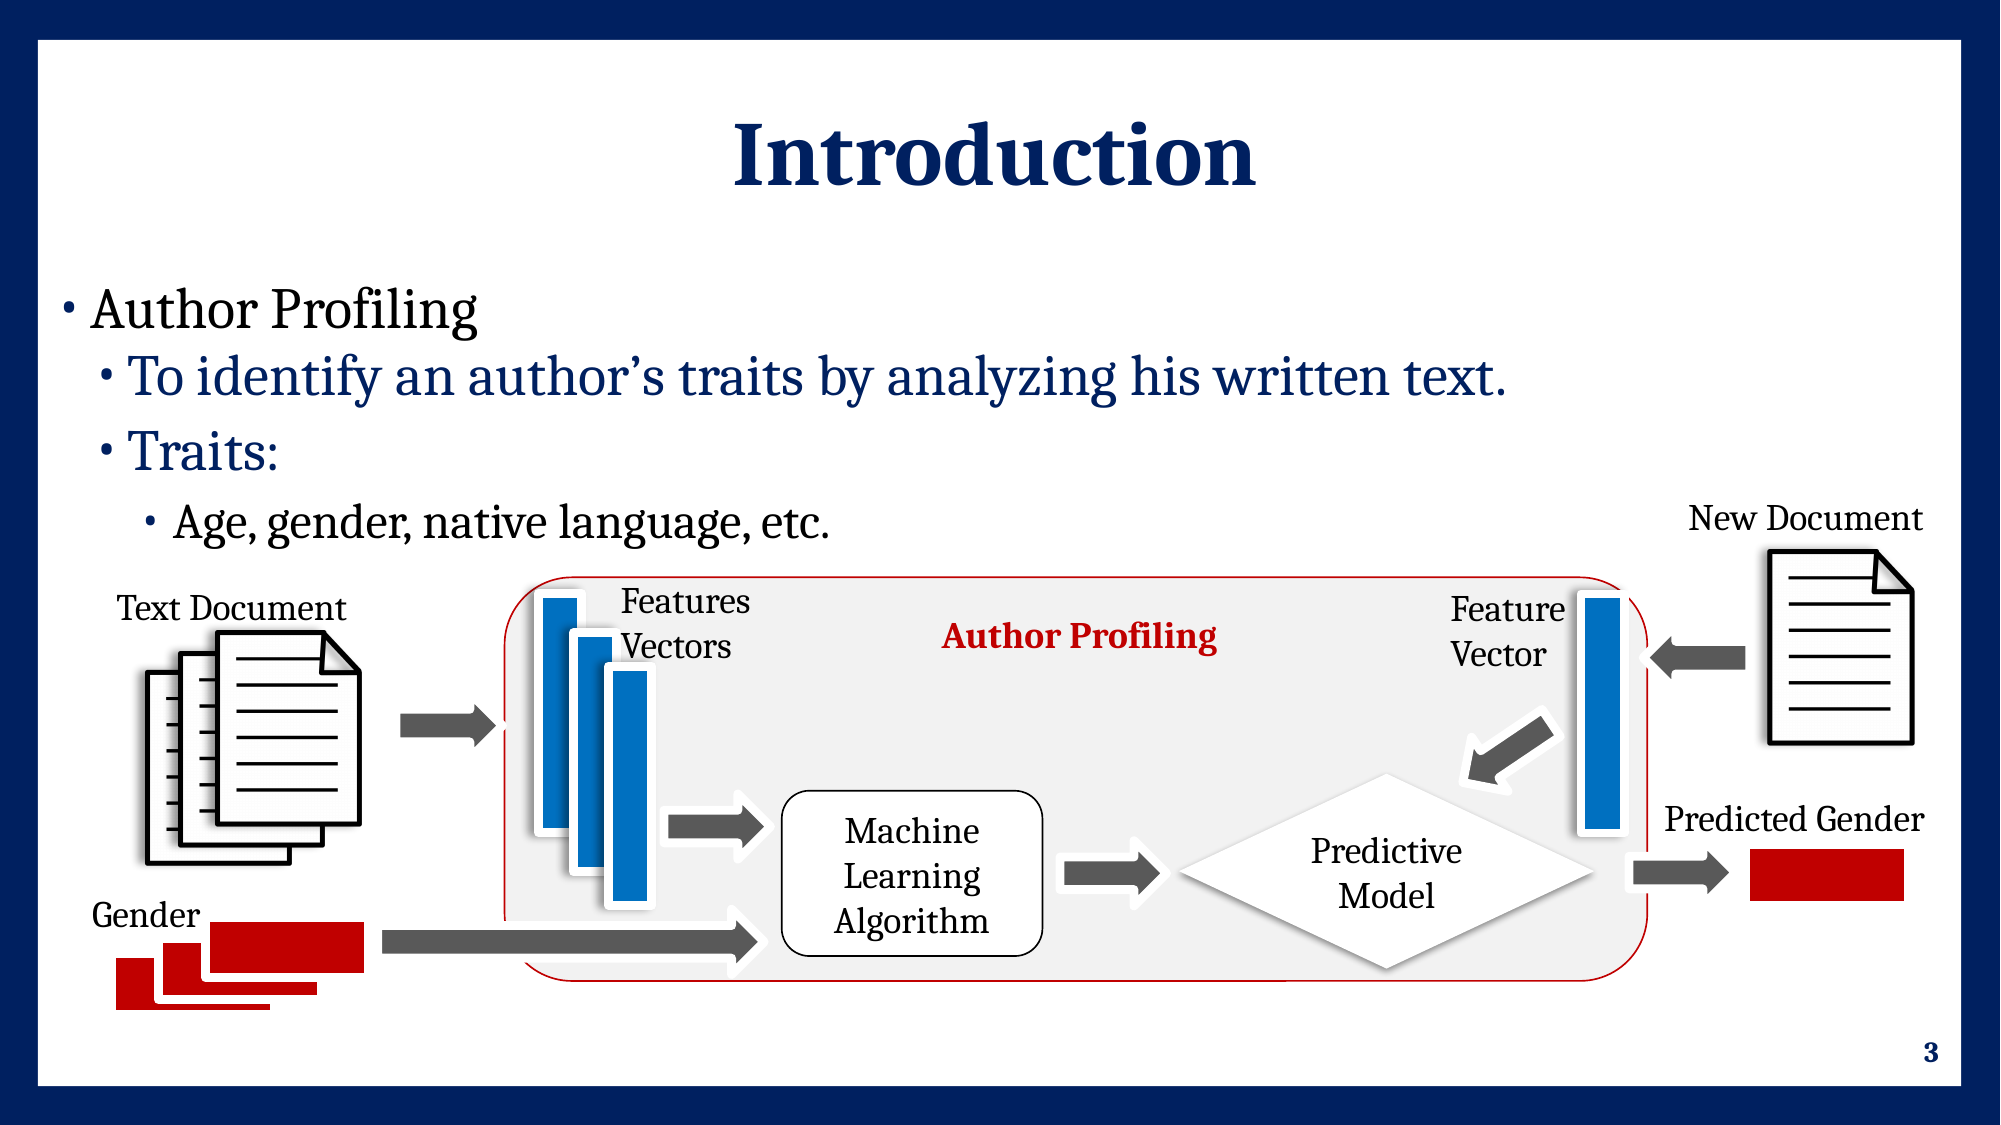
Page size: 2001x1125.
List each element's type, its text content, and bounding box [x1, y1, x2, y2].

text_box [391, 688, 507, 763]
text_box [1741, 847, 1913, 910]
title Introduction [37, 59, 1954, 252]
text_box [1458, 705, 1565, 796]
text_box Author Profiling [926, 604, 1307, 664]
text_box Predicted Gender [1649, 787, 1981, 847]
text_box Predictive Model [1178, 773, 1595, 969]
text_box [1638, 627, 1667, 688]
list Author Profiling To identify an author’s traits by analyzing his written text. Traits: Age, gender, native language, etc. [37, 270, 1954, 1000]
text_box [374, 915, 769, 979]
text_box [1624, 847, 1740, 910]
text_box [537, 568, 788, 906]
text_box [1577, 590, 1629, 837]
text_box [101, 575, 383, 876]
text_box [76, 881, 370, 1015]
slide_number 3 [1674, 1020, 1954, 1081]
text_box [503, 598, 727, 921]
text_box [524, 576, 1649, 982]
text_box [1055, 836, 1172, 911]
text_box Machine Learning Algorithm [780, 789, 1044, 957]
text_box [1673, 485, 1955, 756]
text_box Feature Vector [1435, 576, 1617, 682]
